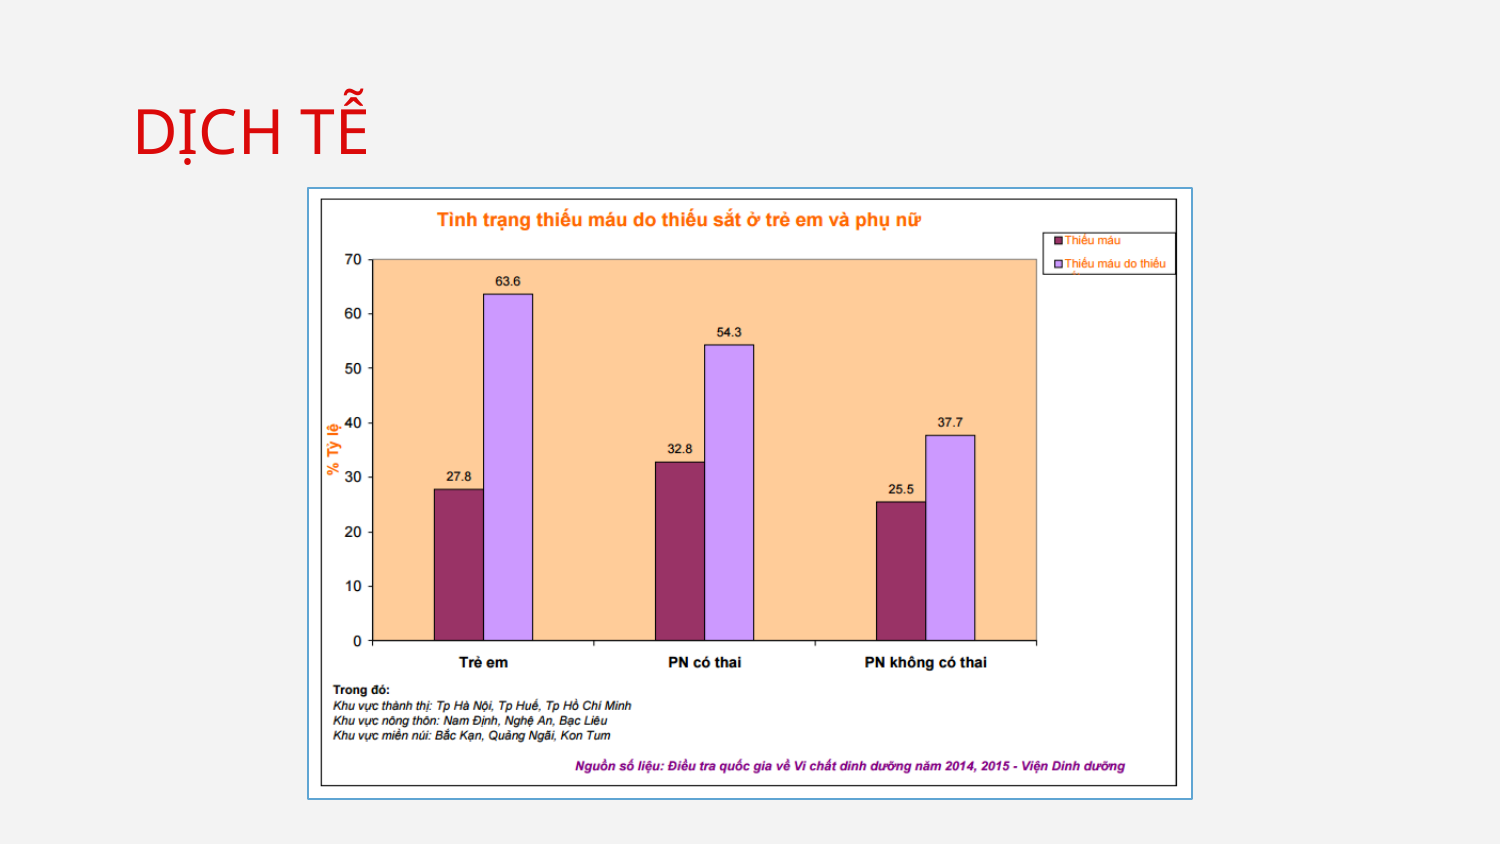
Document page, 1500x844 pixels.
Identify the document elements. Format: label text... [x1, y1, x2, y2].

title DỊCH TỄ [117, 11, 676, 183]
picture [308, 188, 1192, 799]
